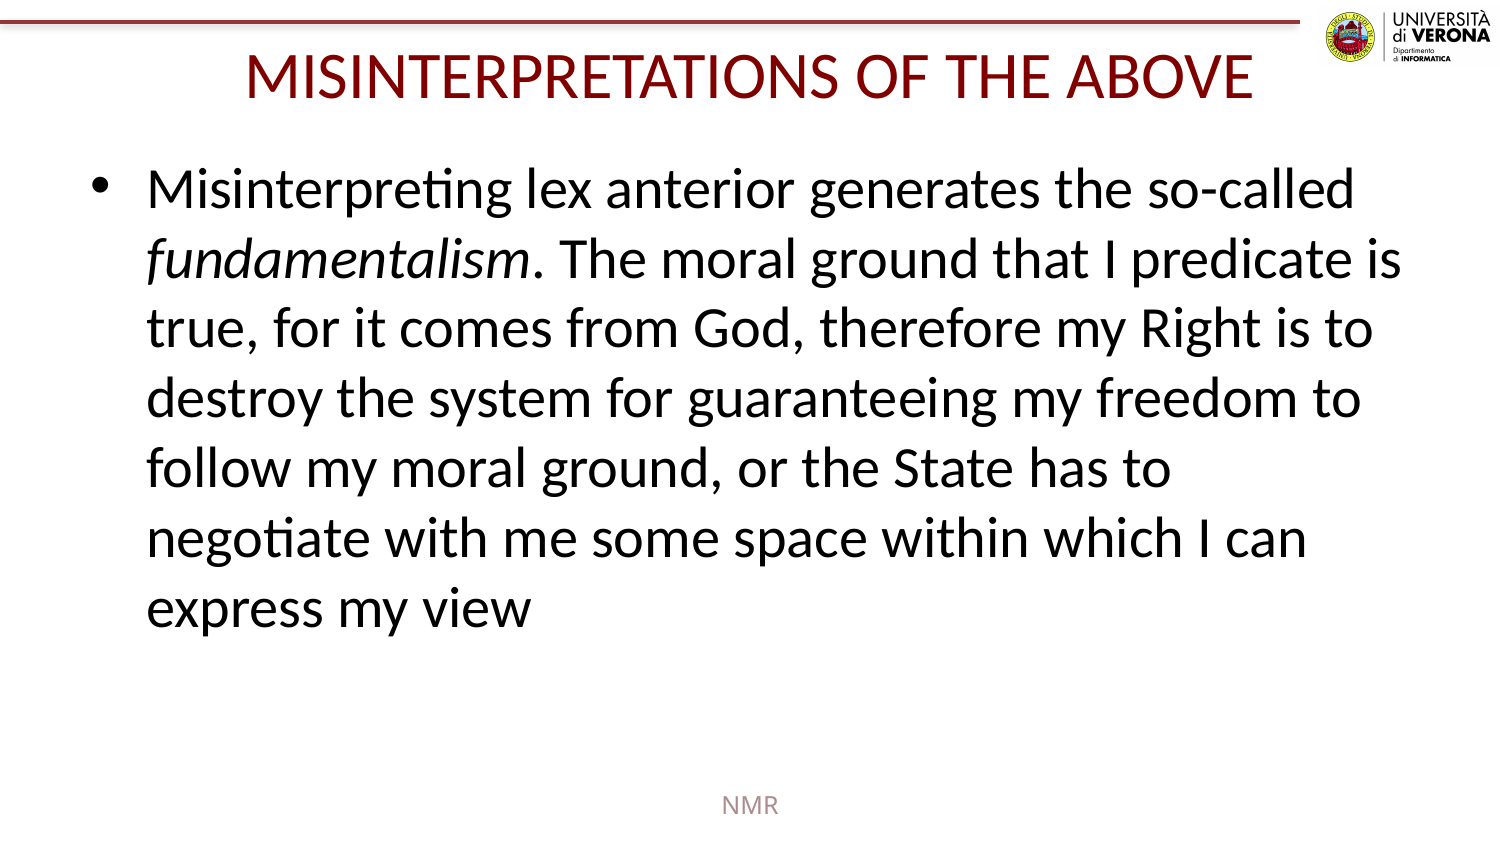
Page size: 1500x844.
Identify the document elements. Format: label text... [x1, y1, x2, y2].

list Misinterpreting lex anterior generates the so-called fundamentalism. The moral ground that I predicate is true, for it comes from God, therefore my Right is to destroy the system for guaranteeing my freedom to follow my moral ground, or the State has to negotiate with me some space within which I can express my view [75, 142, 1425, 754]
footer NMR [512, 782, 988, 828]
title MISINTERPRETATIONS OF THE ABOVE [75, 1, 1425, 142]
picture [1425, 3, 1500, 68]
